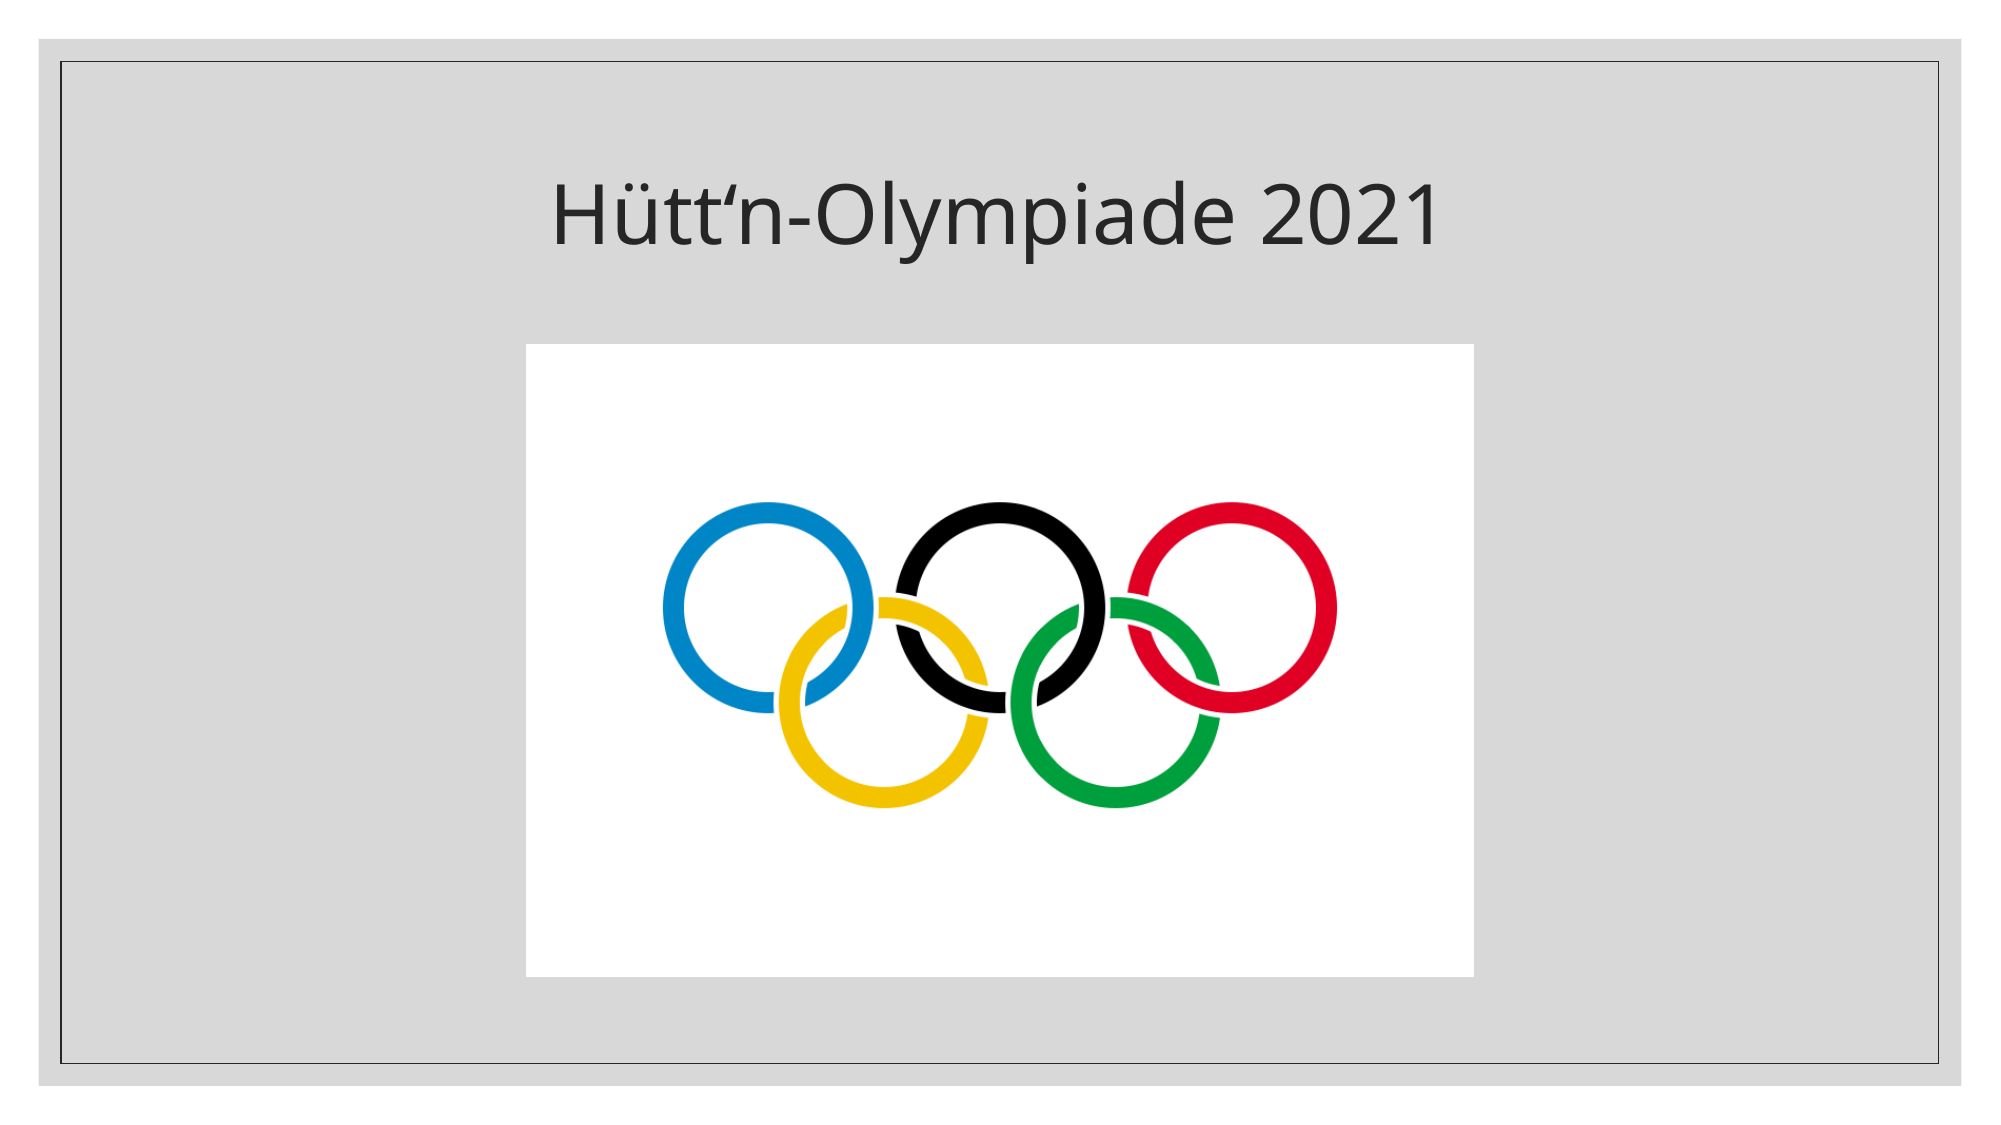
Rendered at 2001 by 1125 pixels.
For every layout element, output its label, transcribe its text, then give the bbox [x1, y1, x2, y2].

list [526, 344, 1474, 977]
title Hütt‘n-Olympiade 2021 [174, 105, 1825, 331]
